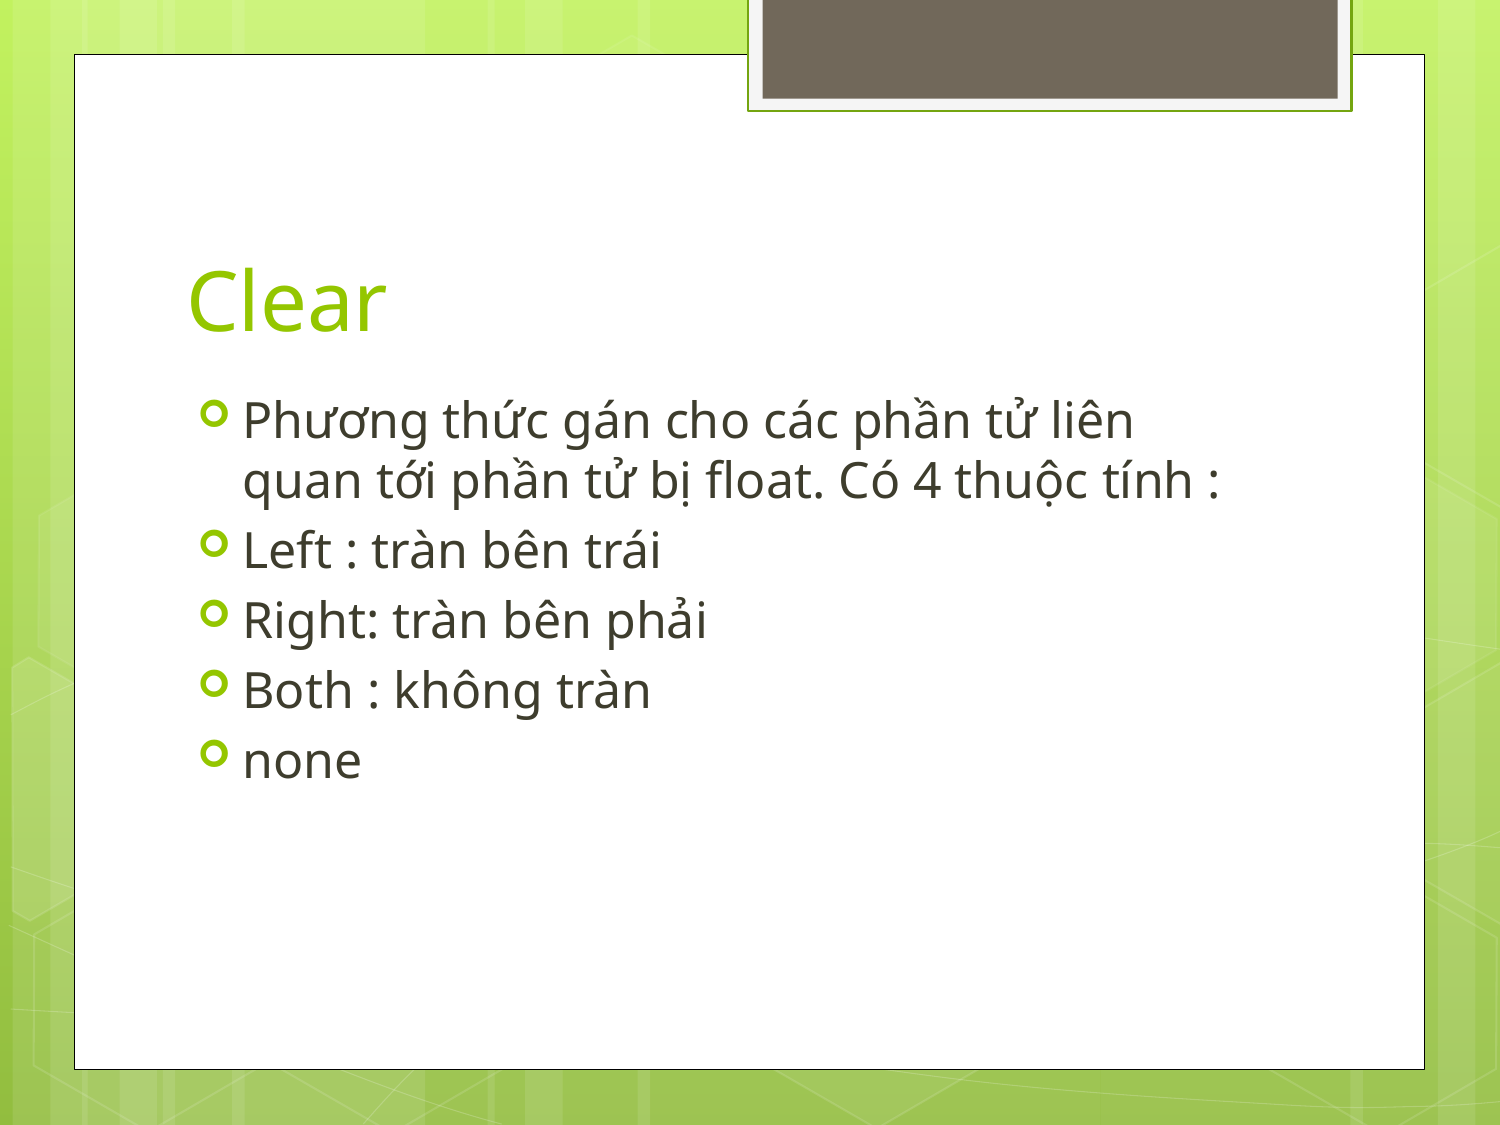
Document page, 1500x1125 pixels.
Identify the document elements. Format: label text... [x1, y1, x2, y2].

list Phương thức gán cho các phần tử liên quan tới phần tử bị float. Có 4 thuộc tính : Left : tràn bên trái Right: tràn bên phải Both : không tràn none [171, 381, 1283, 957]
title Clear [171, 168, 1324, 357]
